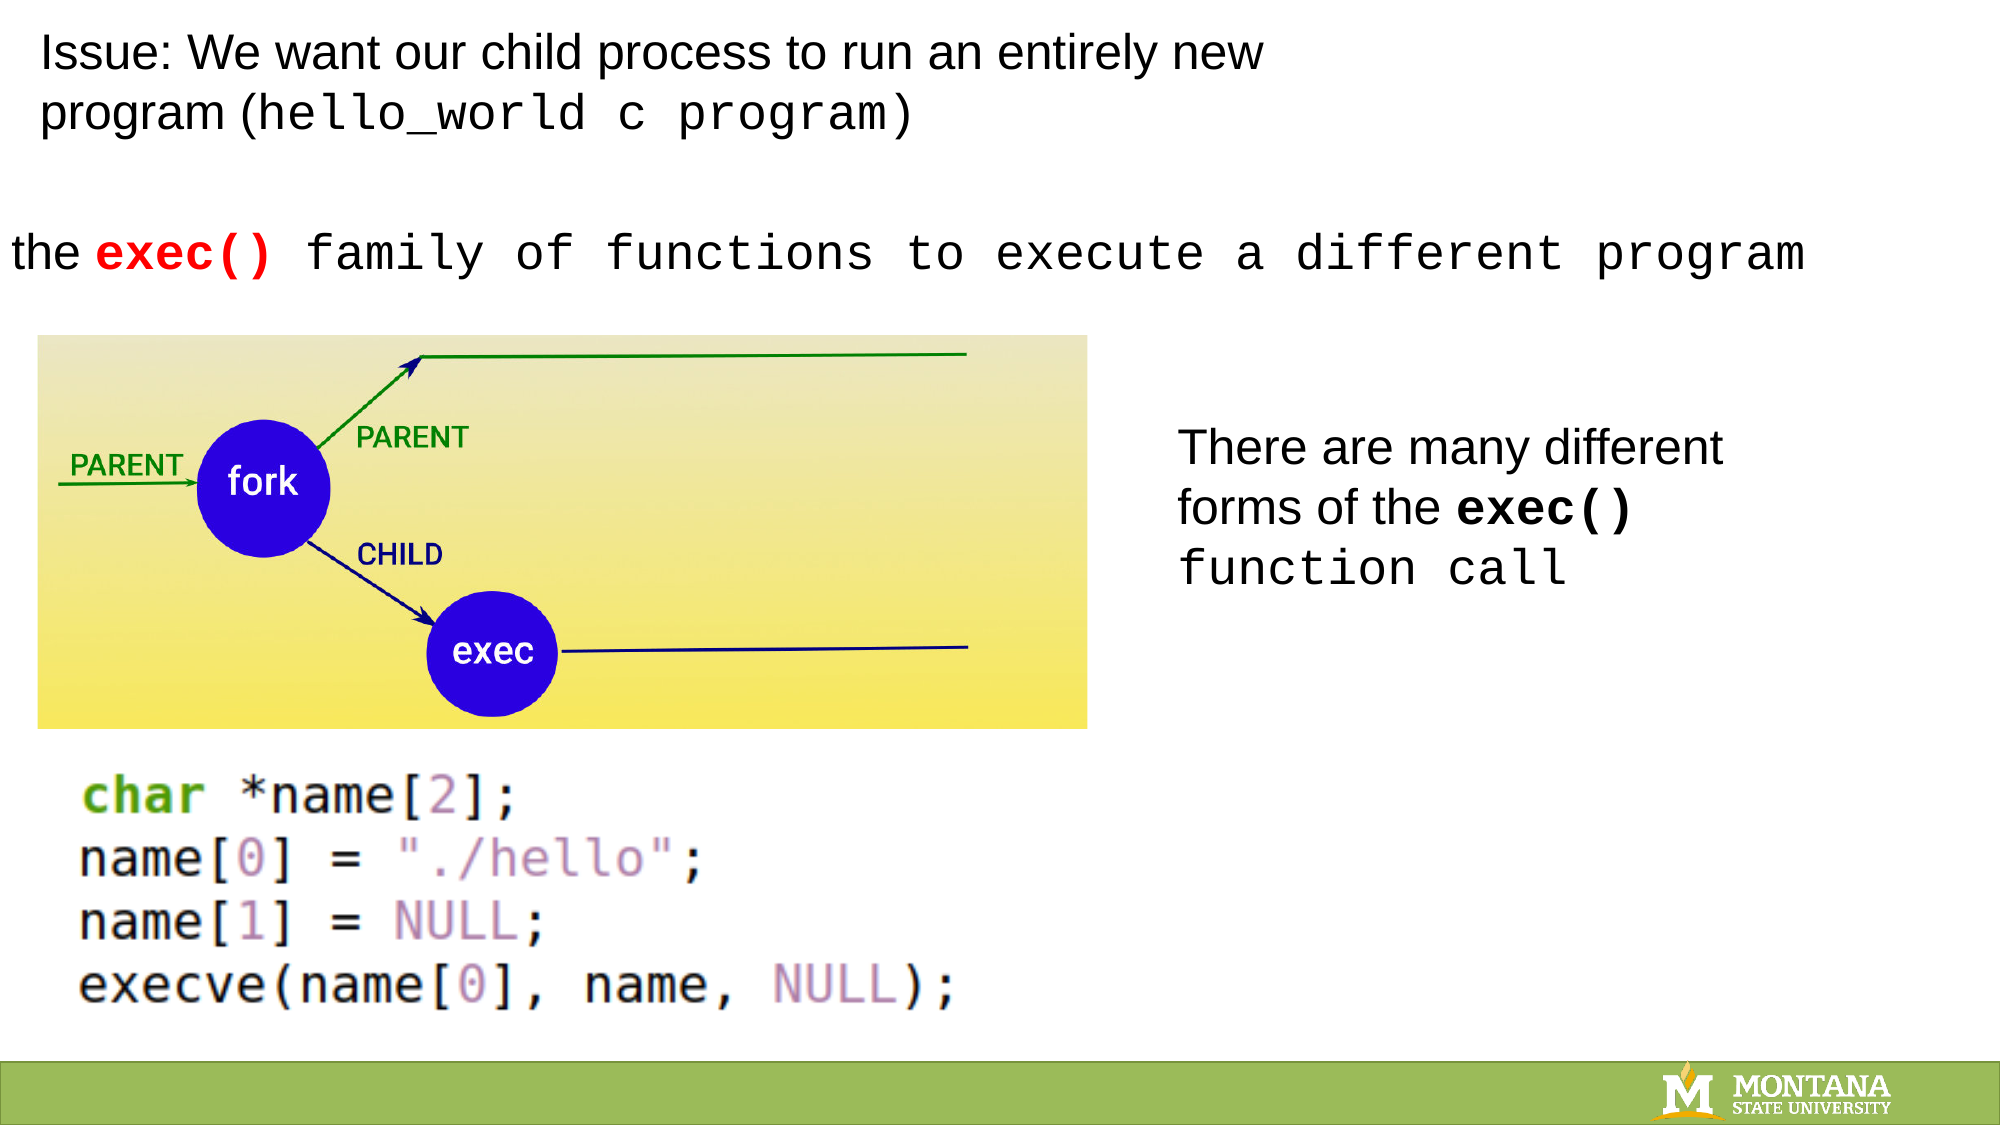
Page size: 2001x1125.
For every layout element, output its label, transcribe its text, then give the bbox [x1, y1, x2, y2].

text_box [1892, 1060, 2000, 1125]
picture [37, 335, 1088, 729]
picture [37, 748, 994, 1043]
picture [1649, 1060, 1892, 1122]
text_box Issue: We want our child process to run an entirely new program (hello_world c program) [24, 12, 1413, 148]
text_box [0, 1060, 1647, 1125]
text_box We use the exec() family of functions to execute a different program [0, 212, 1820, 288]
text_box There are many different forms of the exec() function call [1162, 407, 1832, 602]
